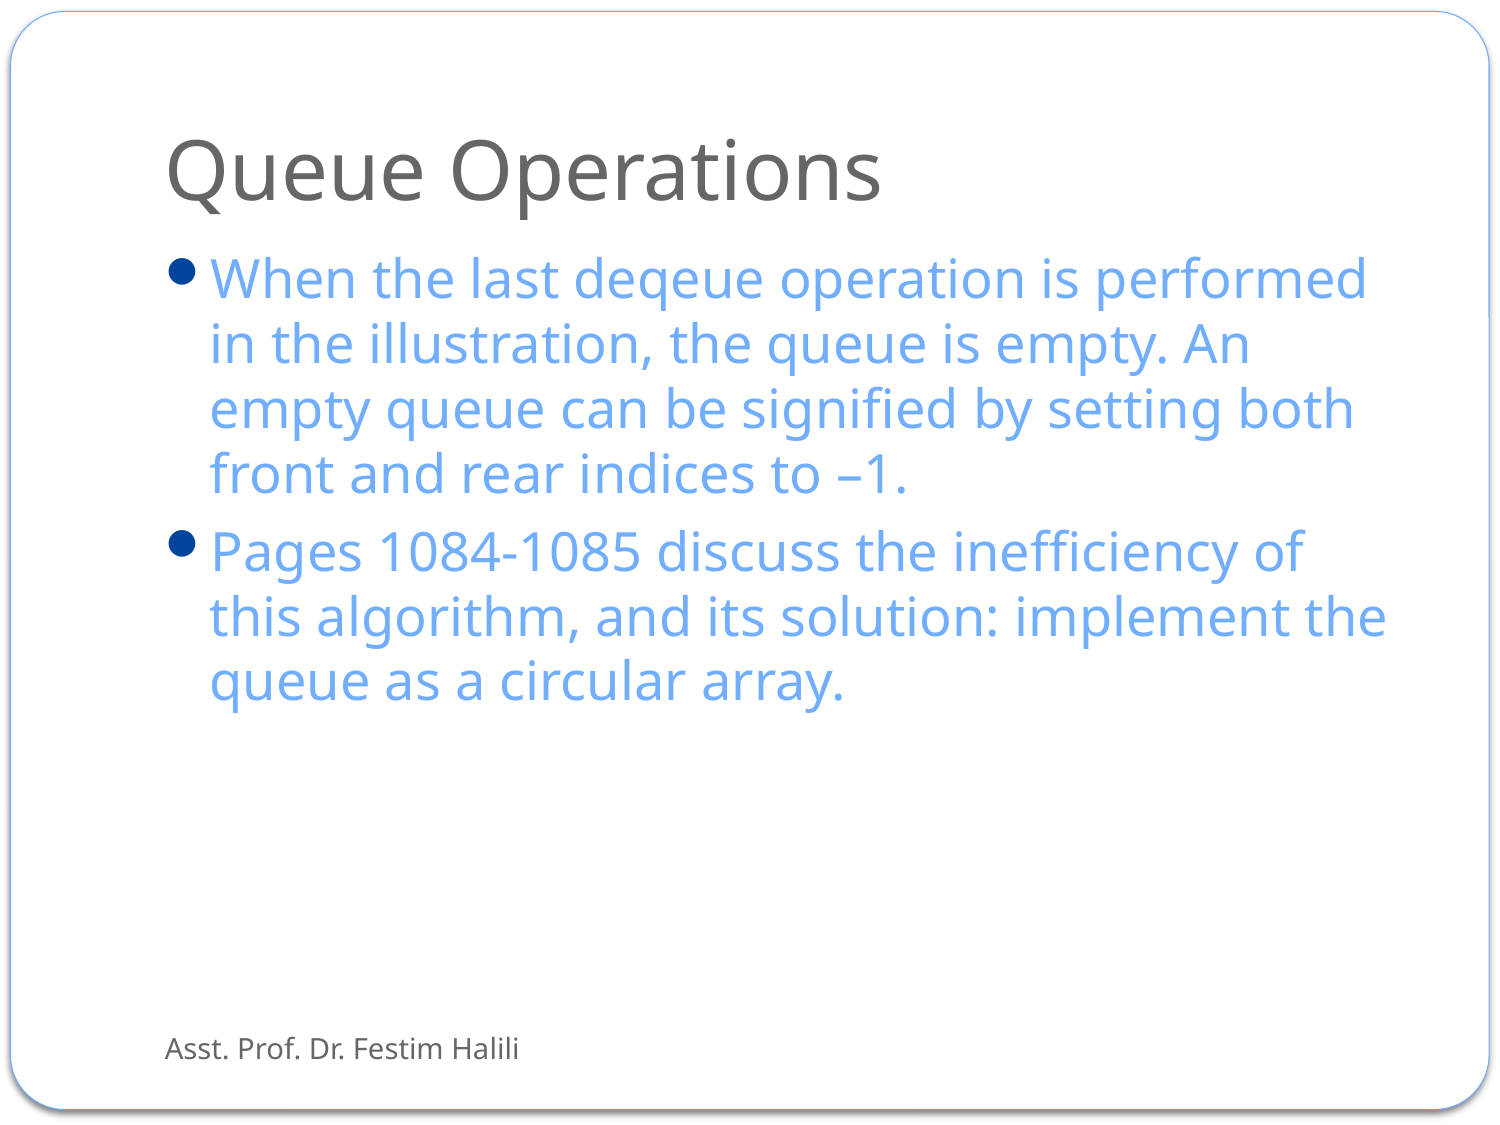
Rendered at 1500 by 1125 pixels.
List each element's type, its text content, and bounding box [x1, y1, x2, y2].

footer Asst. Prof. Dr. Festim Halili [150, 1012, 800, 1088]
title Queue Operations [150, 45, 1425, 233]
list When the last deqeue operation is performed in the illustration, the queue is empty. An empty queue can be signified by setting both front and rear indices to –1. Pages 1084-1085 discuss the inefficiency of this algorithm, and its solution: implement the queue as a circular array. [150, 237, 1425, 988]
